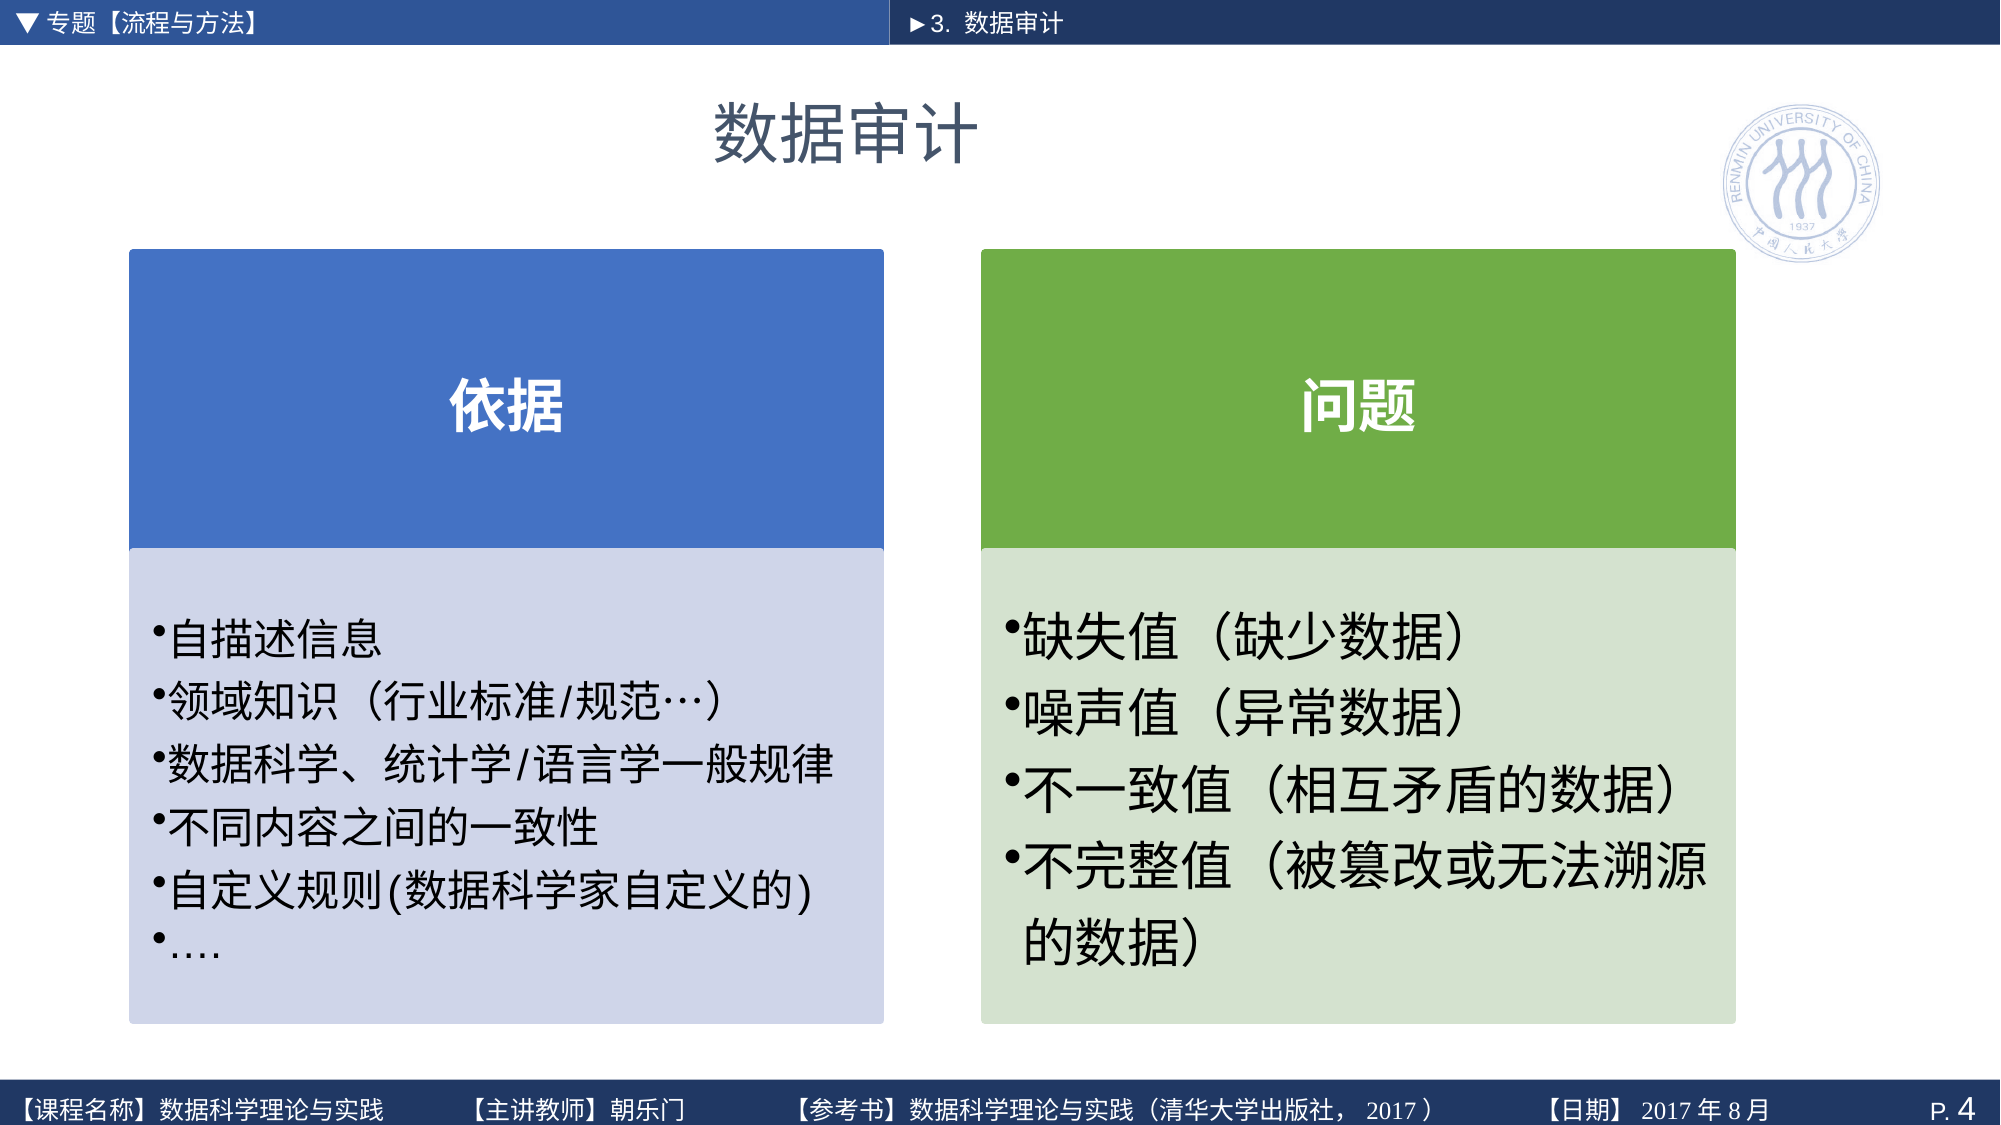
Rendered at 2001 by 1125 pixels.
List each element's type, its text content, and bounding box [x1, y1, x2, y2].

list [133, 245, 1733, 1028]
list ►3. 数据审计 [890, 0, 1249, 43]
title 数据审计 [444, 64, 1249, 200]
list ▼专题【流程与方法】 [0, 0, 725, 43]
